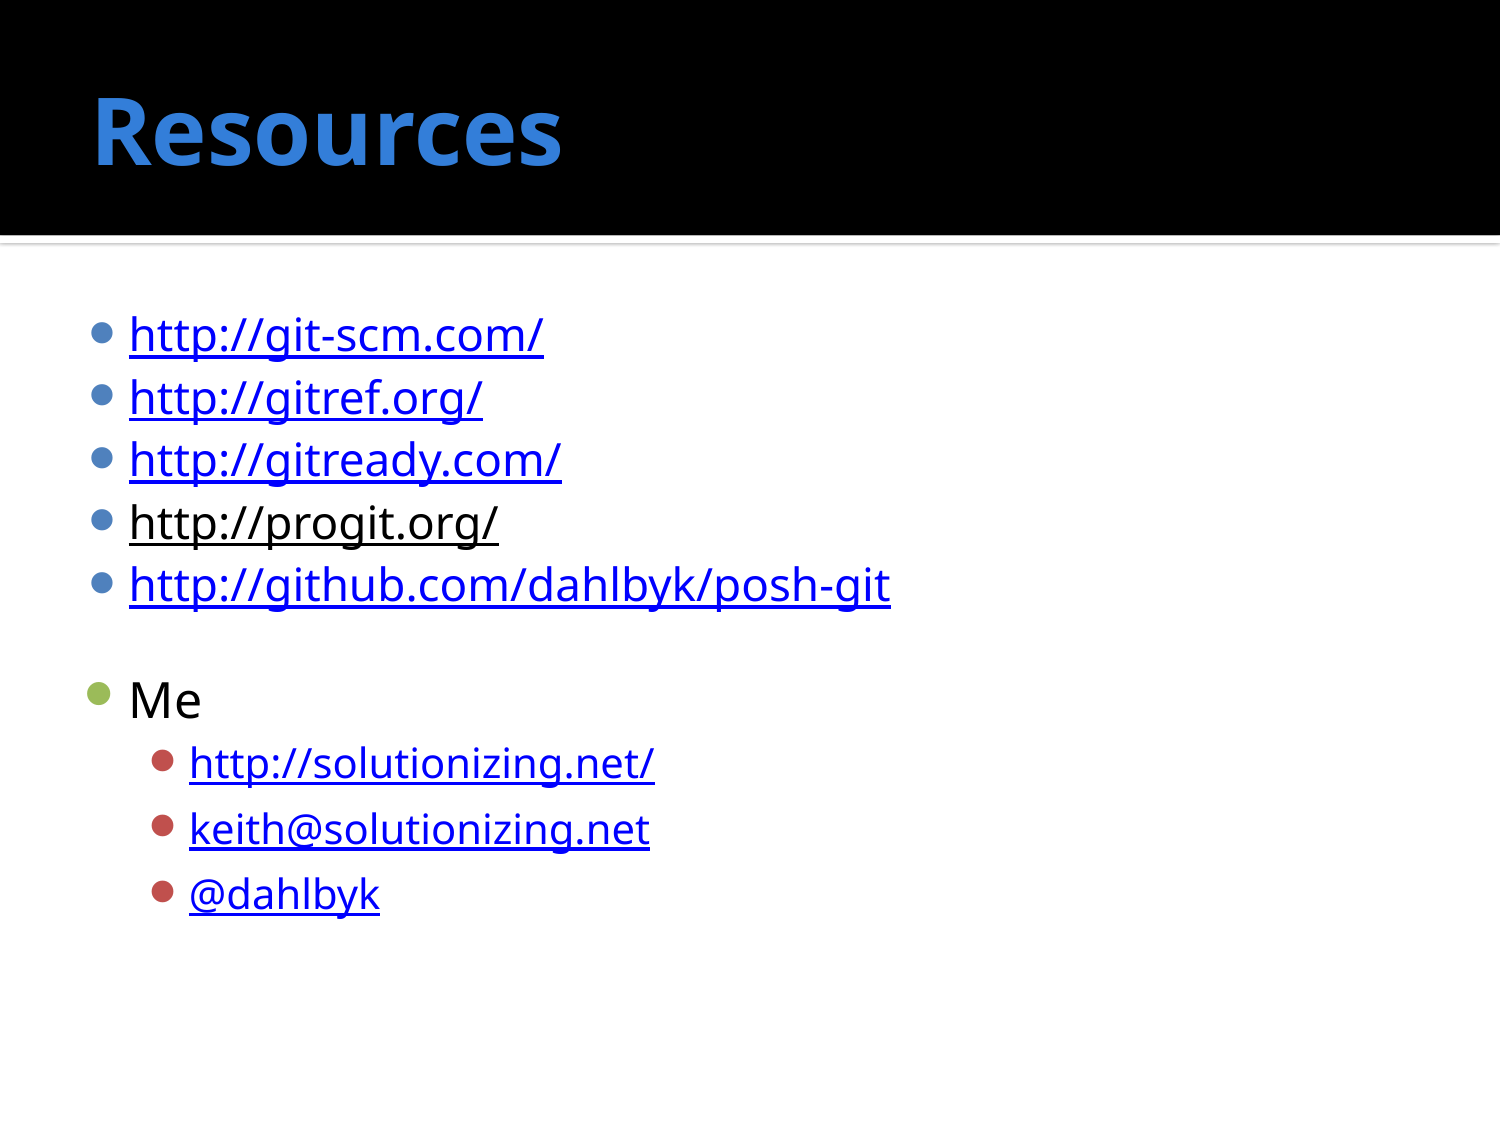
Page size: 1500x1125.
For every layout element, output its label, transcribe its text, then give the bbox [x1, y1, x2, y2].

list http://git-scm.com/ http://gitref.org/ http://gitready.com/ http://progit.org/ http://github.com/dahlbyk/posh-git Me http://solutionizing.net/ keith@solutionizing.net @dahlbyk [75, 291, 1425, 1050]
title Resources [75, 25, 1425, 231]
